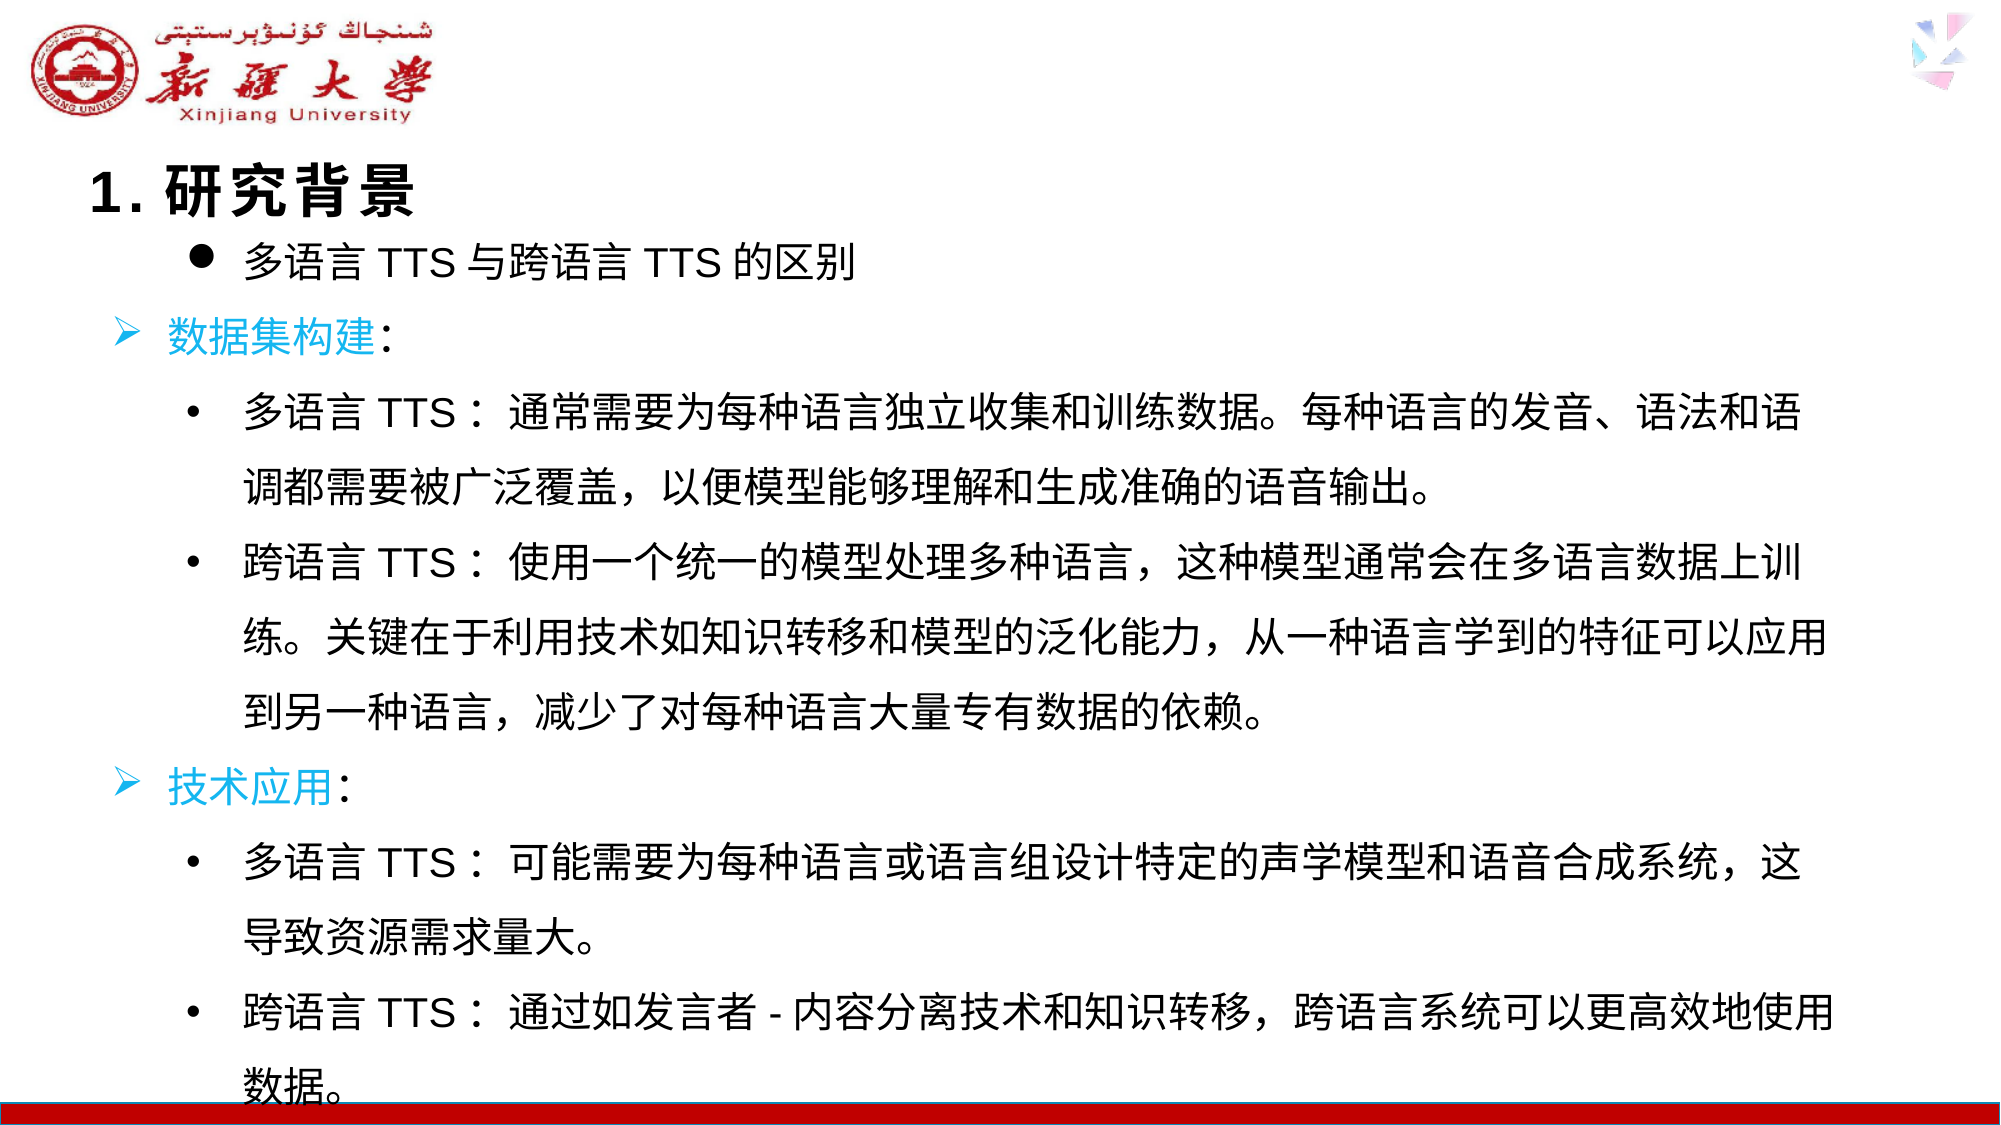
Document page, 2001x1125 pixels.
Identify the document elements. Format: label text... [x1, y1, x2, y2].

text_box 多语言TTS与跨语言TTS的区别 数据集构建： 多语言TTS：通常需要为每种语言独立收集和训练数据。每种语言的发音、语法和语调都需要被广泛覆盖，以便模型能够理解和生成准确的语音输出。 跨语言TTS：使用一个统一的模型处理多种语言，这种模型通常会在多语言数据上训练。关键在于利用技术如知识转移和模型的泛化能力，从一种语言学到的特征可以应用到另一种语言，减少了对每种语言大量专有数据的依赖。 技术应用： 多语言TTS：可能需要为每种语言或语言组设计特定的声学模型和语音合成系统，这导致资源需求量大。 跨语言TTS：通过如发言者-内容分离技术和知识转移，跨语言系统可以更高效地使用数据。 [96, 203, 1853, 1119]
text_box [0, 1102, 2000, 1125]
picture [0, 0, 482, 143]
text_box 1.研究背景 [74, 130, 1875, 247]
picture [1881, 0, 2000, 101]
